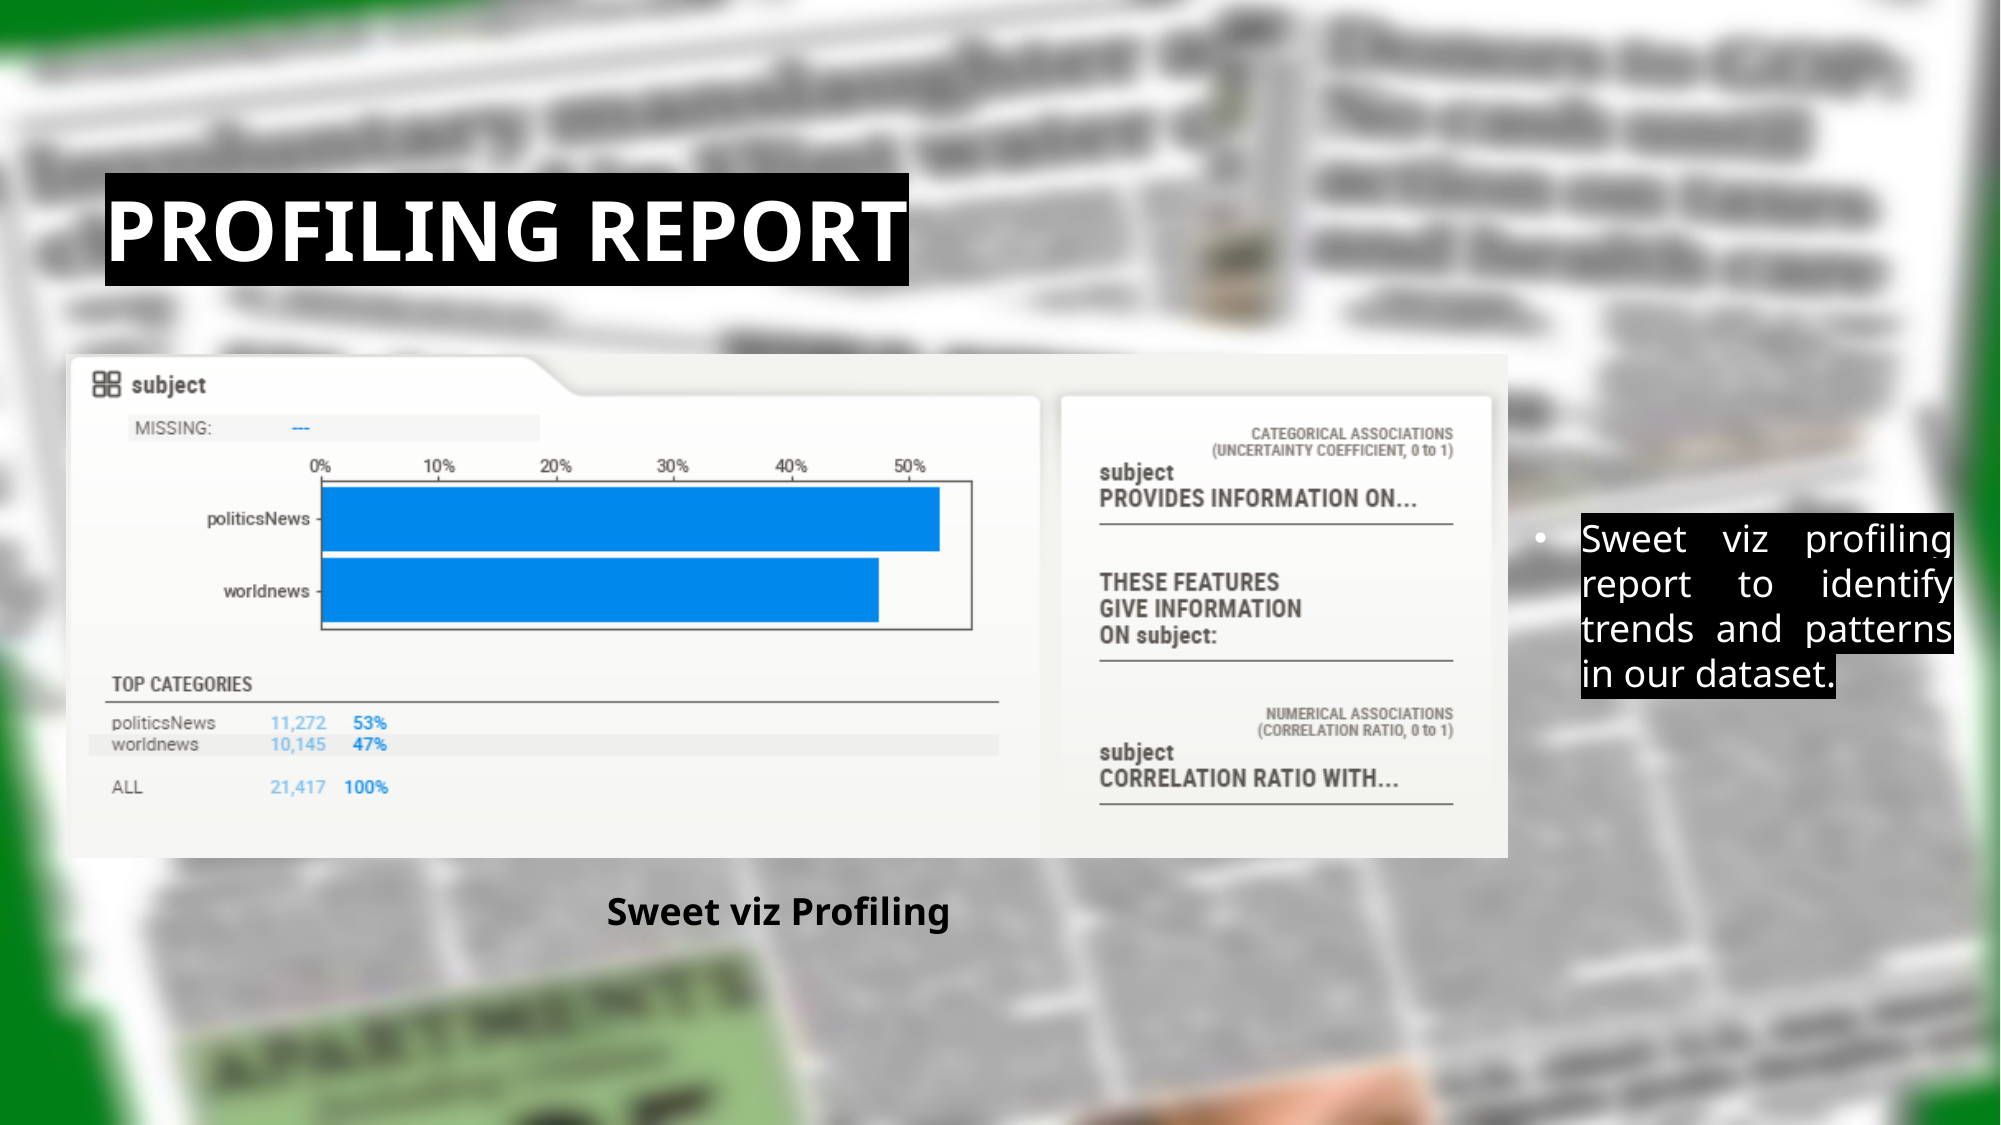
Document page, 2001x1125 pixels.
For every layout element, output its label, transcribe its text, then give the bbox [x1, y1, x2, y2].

slide_number 6 [1412, 1042, 1863, 1103]
text_box Sweet viz profiling report to identify trends and patterns in our dataset. [1519, 507, 1969, 703]
picture [0, 0, 2001, 1125]
text_box Sweet viz Profiling [592, 858, 982, 941]
text_box PROFILING REPORT [90, 171, 1147, 286]
